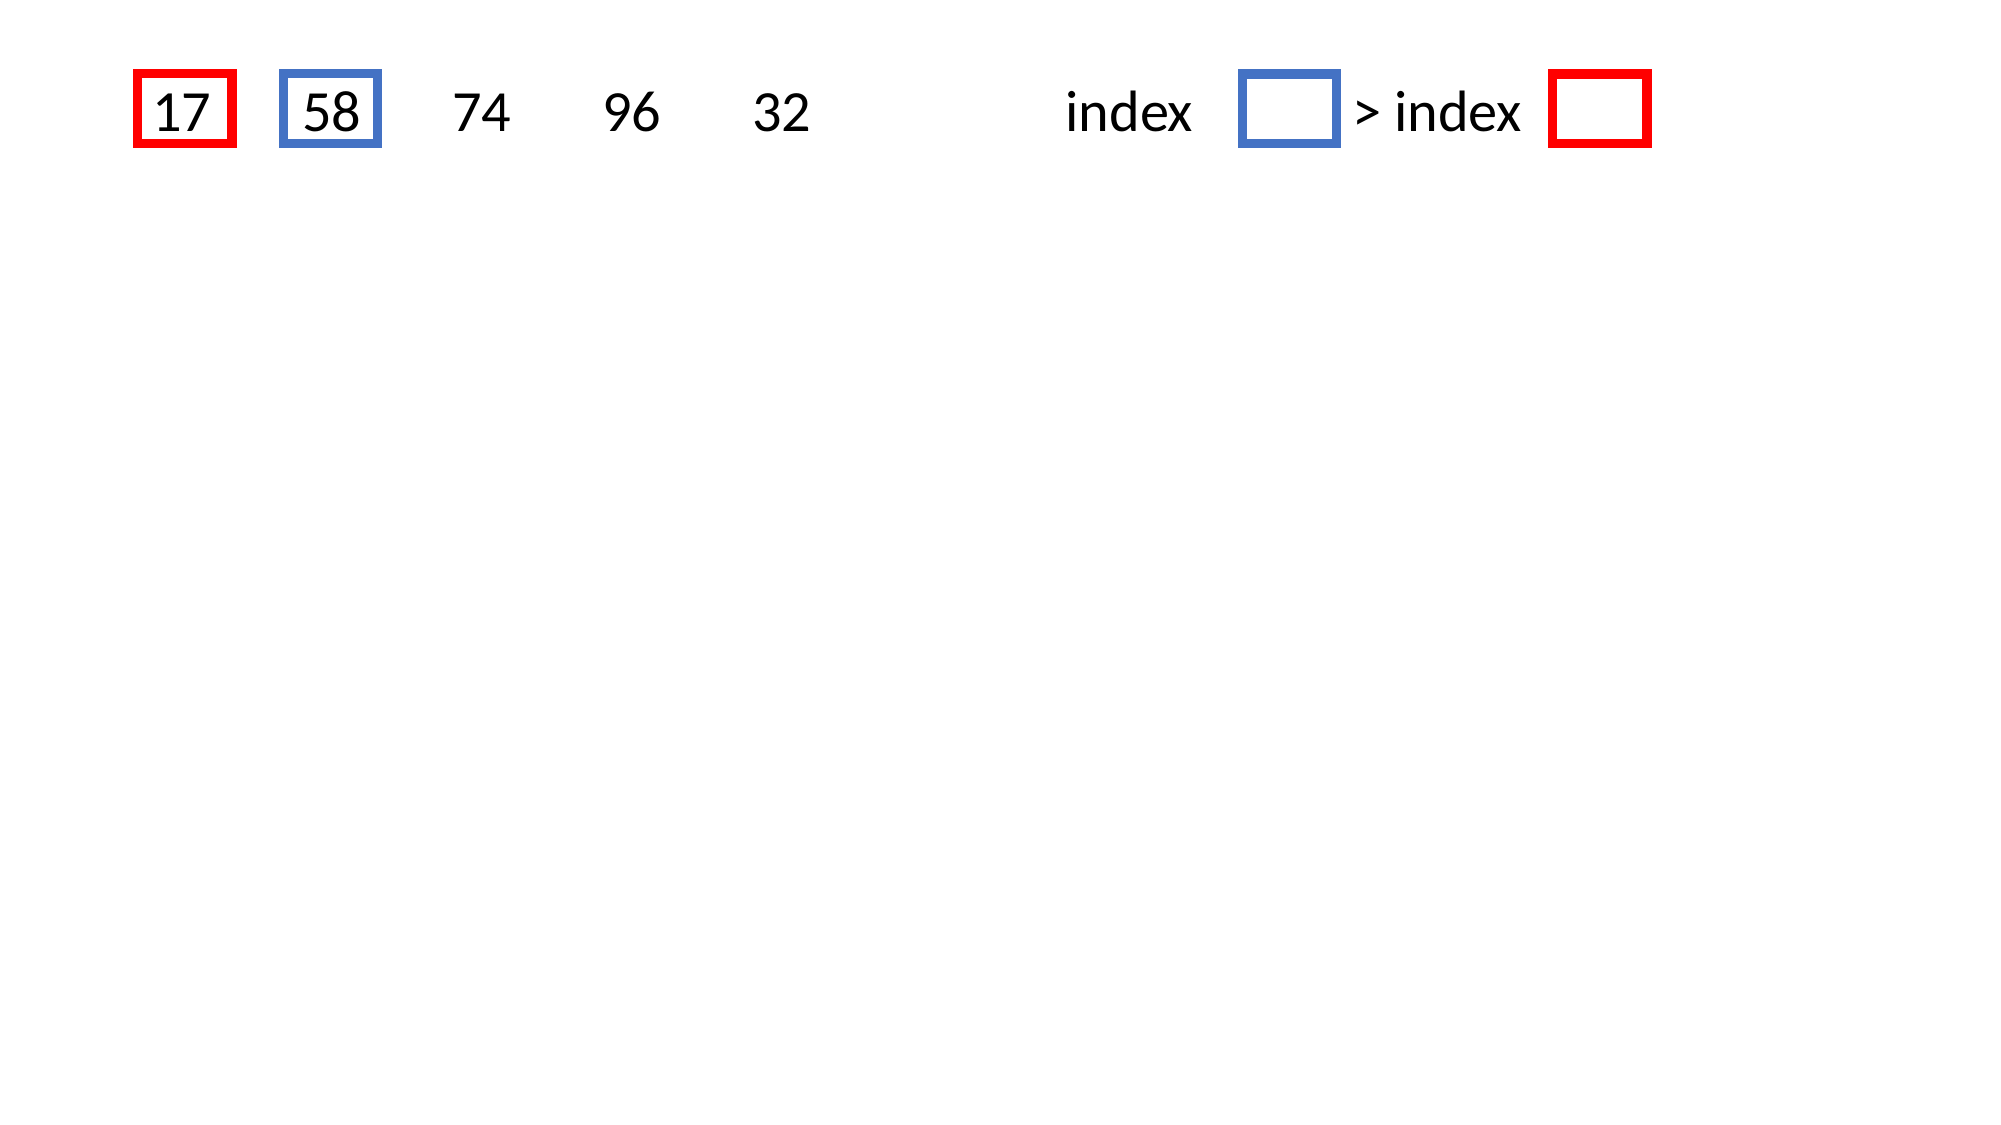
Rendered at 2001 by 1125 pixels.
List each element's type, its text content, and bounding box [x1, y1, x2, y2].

text_box [136, 73, 233, 144]
list 17 58 74 96 32 index > index [137, 73, 1863, 1060]
text_box [1551, 73, 1648, 145]
text_box [282, 73, 379, 144]
text_box [1241, 73, 1338, 145]
